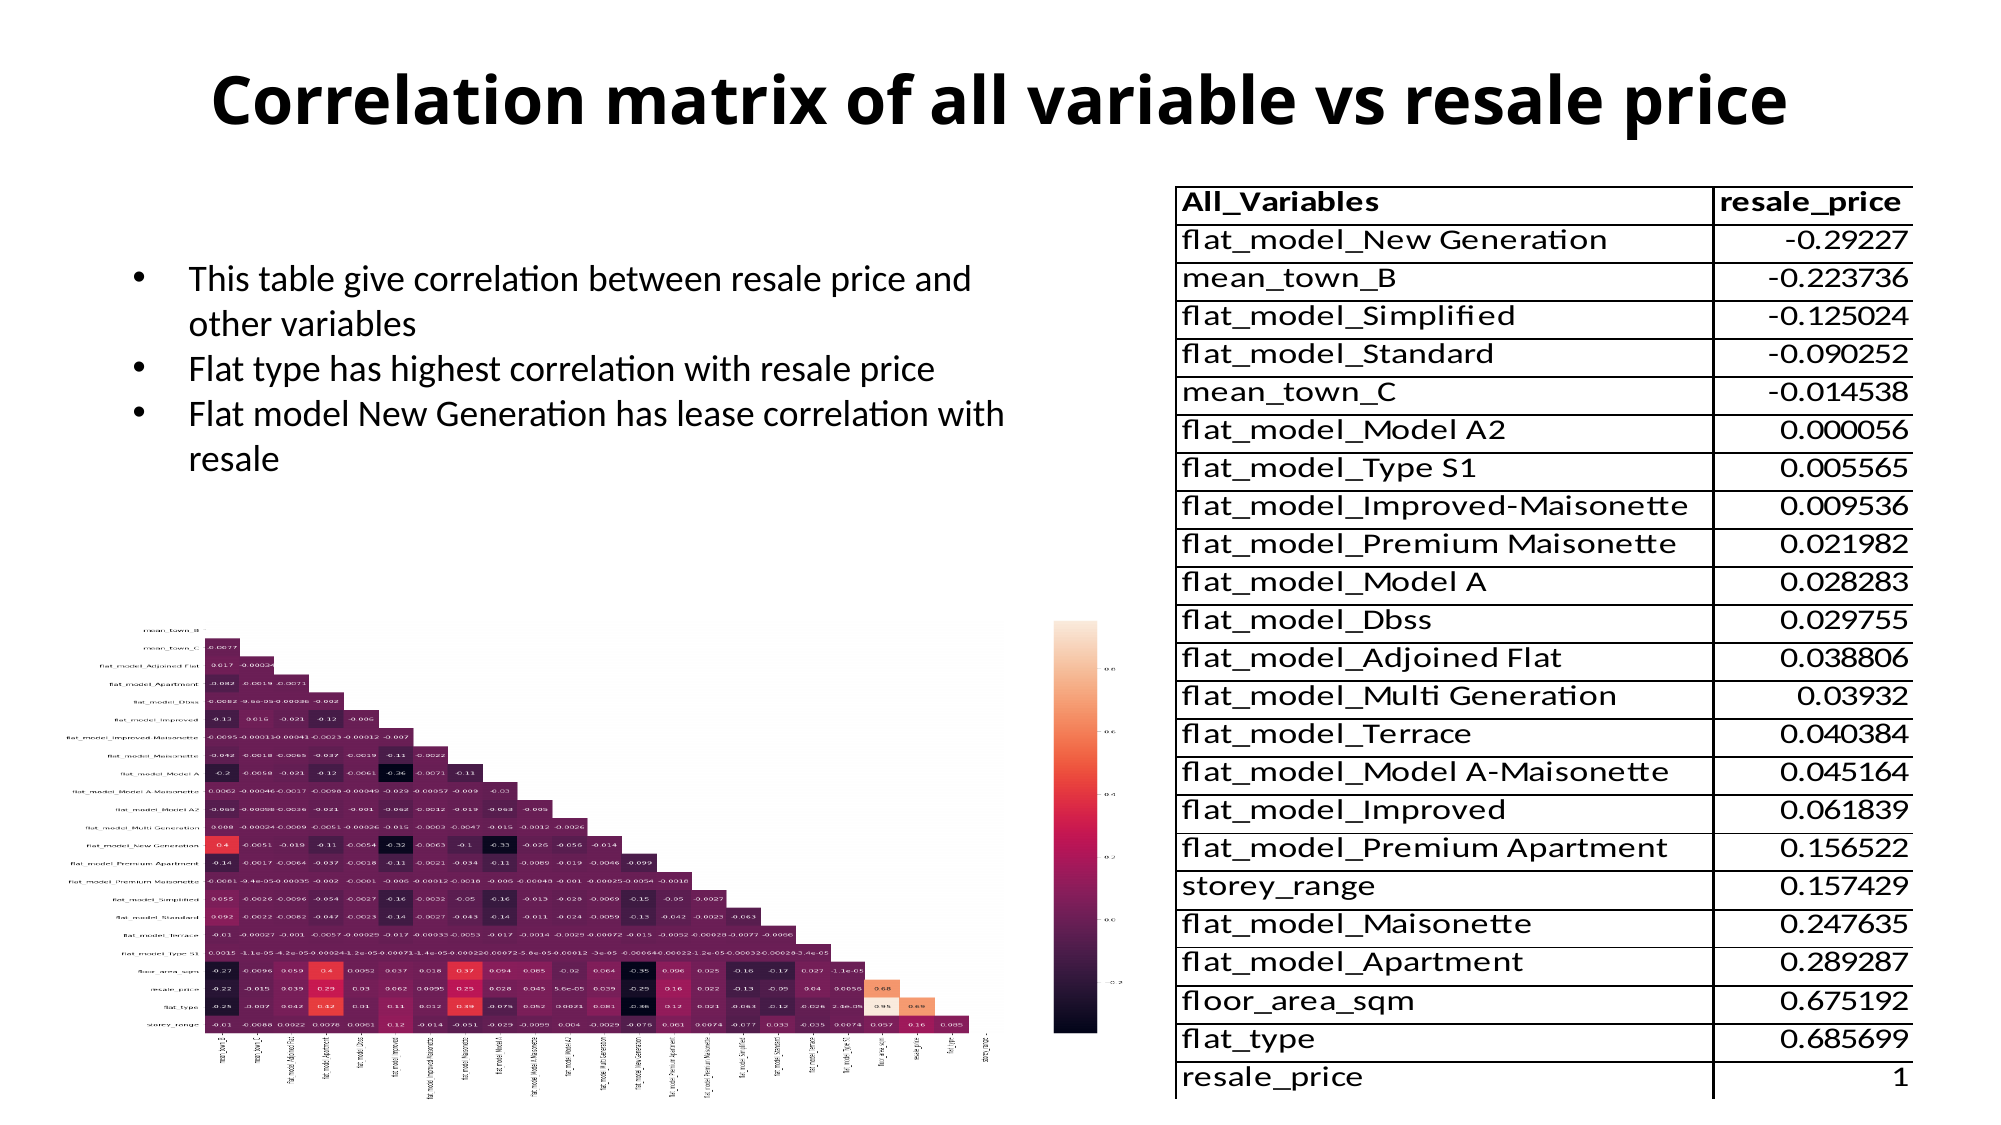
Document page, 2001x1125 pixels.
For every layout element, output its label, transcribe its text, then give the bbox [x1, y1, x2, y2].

picture [59, 618, 1128, 1101]
text_box This table give correlation between resale price and other variables Flat type has highest correlation with resale price Flat model New Generation has lease correlation with resale [117, 246, 1034, 532]
picture [1174, 185, 1916, 1101]
title Correlation matrix of all variable vs resale price [137, 57, 1863, 148]
